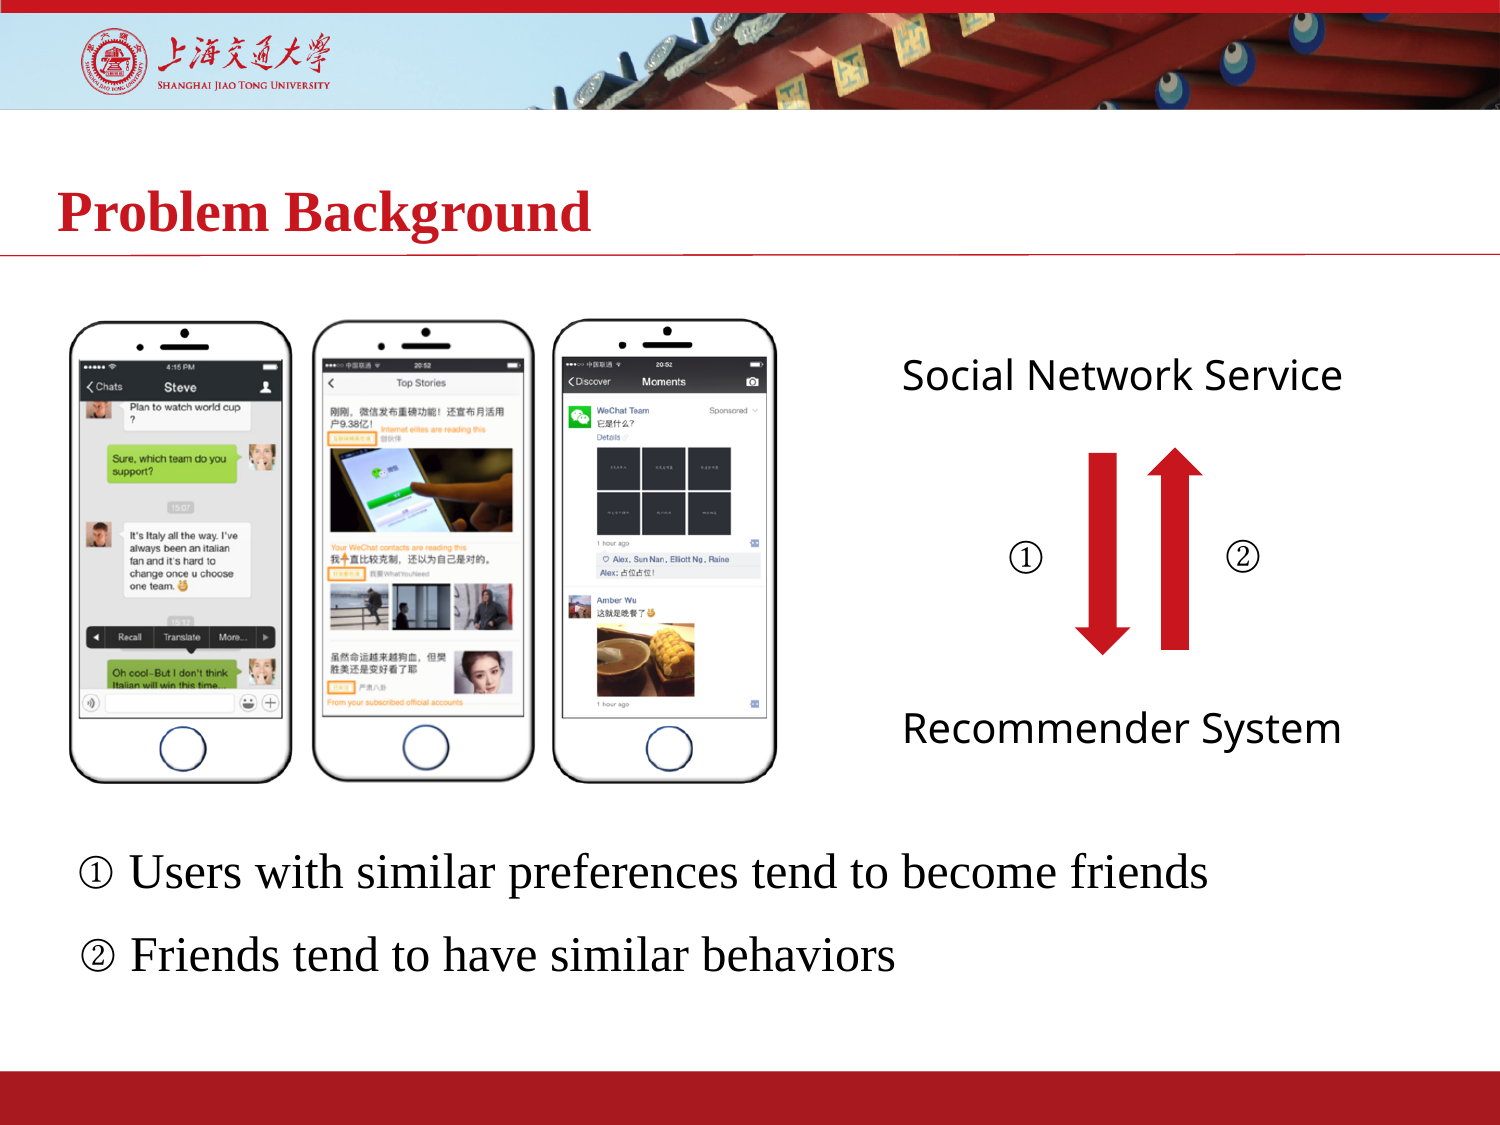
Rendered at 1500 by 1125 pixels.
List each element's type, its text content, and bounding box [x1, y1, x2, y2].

picture [63, 314, 781, 790]
text_box [1144, 445, 1206, 651]
text_box ① Users with similar preferences tend to become friends [63, 830, 1374, 906]
text_box [1072, 451, 1134, 657]
text_box ② [1209, 514, 1284, 590]
text_box Social Network Service [887, 341, 1450, 406]
title Problem Background [43, 157, 705, 252]
text_box ② Friends tend to have similar behaviors [64, 913, 1376, 989]
text_box Recommender System [887, 694, 1404, 760]
picture [0, 0, 1500, 110]
text_box ① [992, 516, 1067, 591]
